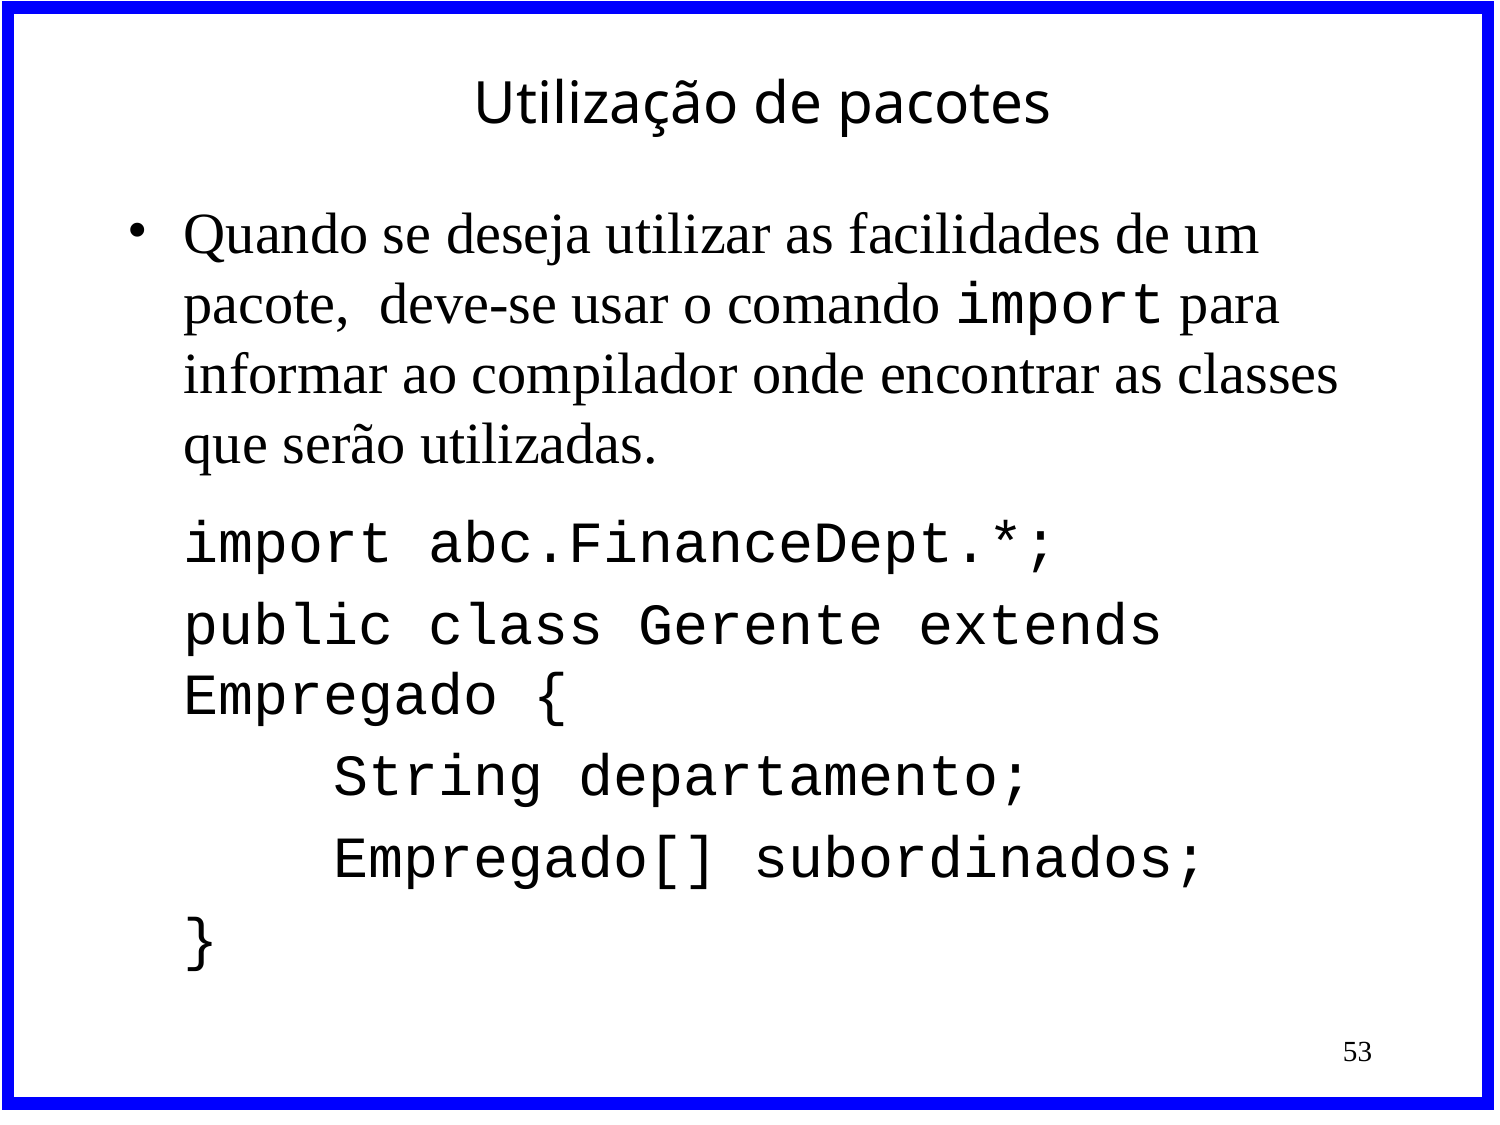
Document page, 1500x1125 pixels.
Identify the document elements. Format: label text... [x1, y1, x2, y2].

list Quando se deseja utilizar as facilidades de um pacote, deve-se usar o comando import para informar ao compilador onde encontrar as classes que serão utilizadas. import abc.FinanceDept.*; public class Gerente extends Empregado { String departamento; Empregado[] subordinados; } [112, 187, 1388, 1000]
title Utilização de pacotes [125, 50, 1400, 150]
text_box ‹#› [1074, 1024, 1388, 1100]
